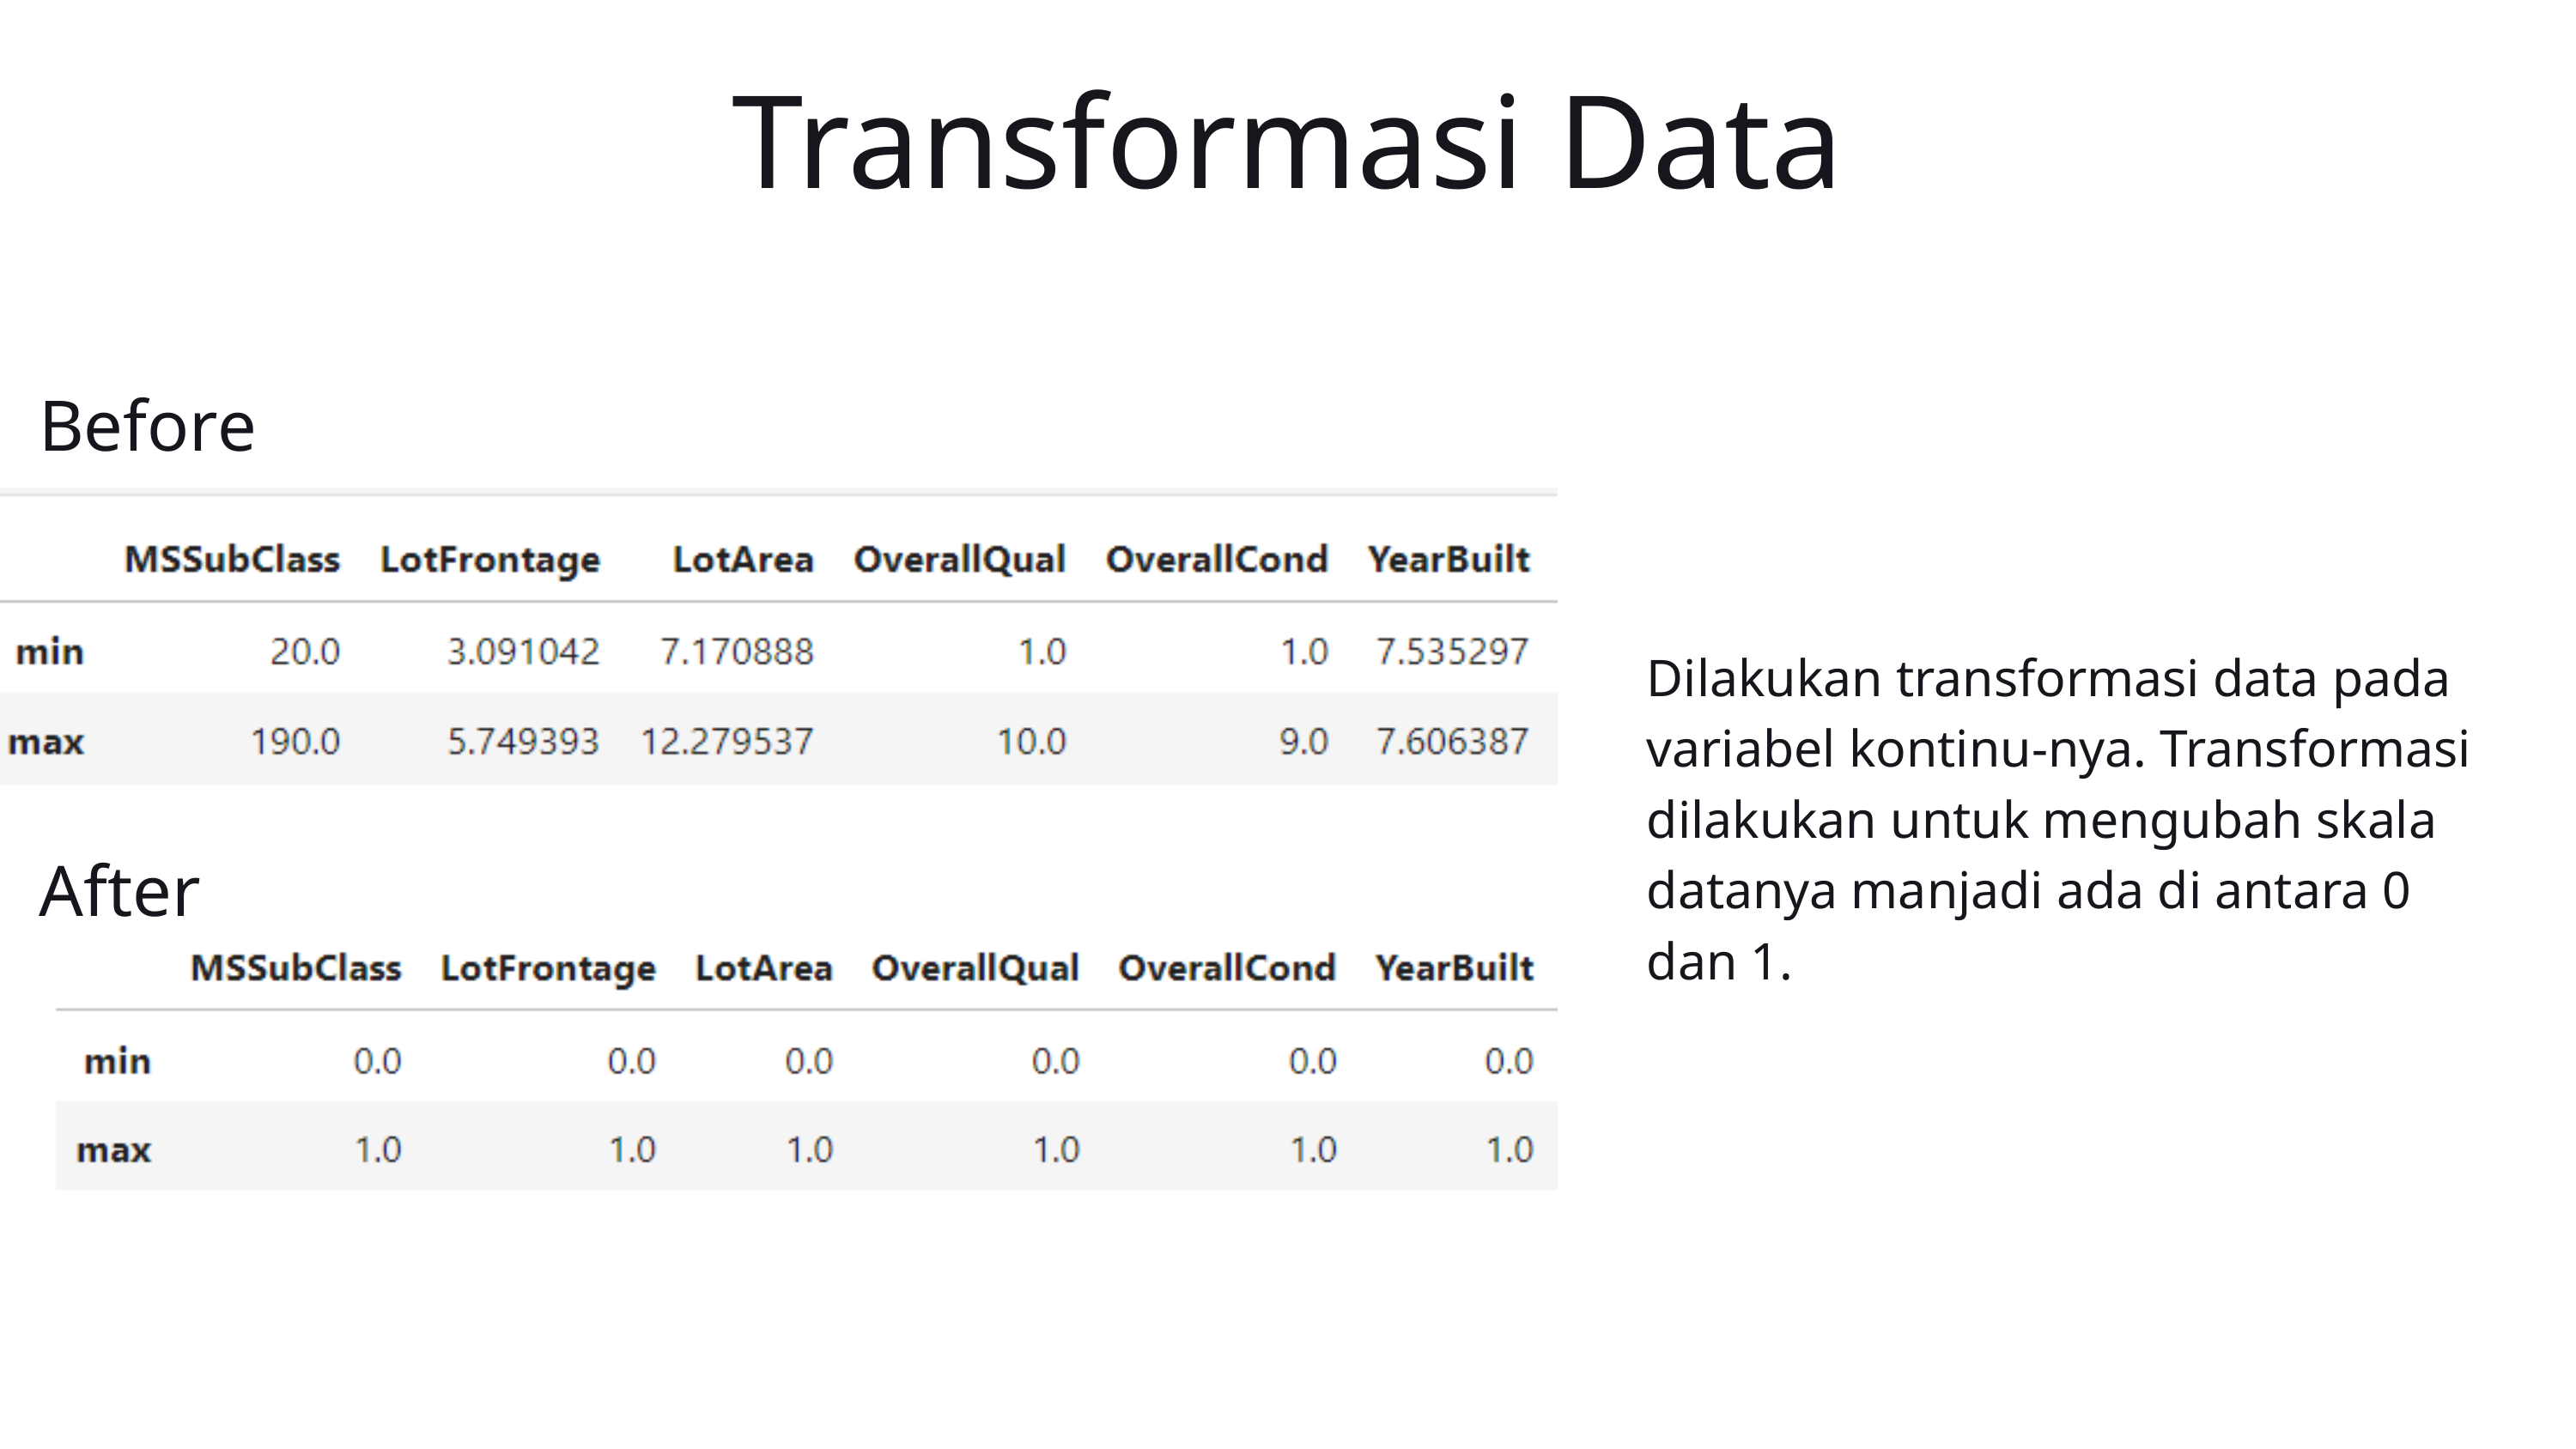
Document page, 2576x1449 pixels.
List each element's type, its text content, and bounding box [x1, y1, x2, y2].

text_box Transformasi Data [225, 59, 2351, 215]
text_box Before [39, 367, 267, 465]
text_box [33, 925, 1558, 1224]
text_box After [39, 832, 267, 931]
text_box [0, 488, 1558, 816]
text_box Dilakukan transformasi data pada variabel kontinu-nya. Transformasi dilakukan untuk mengubah skala datanya manjadi ada di antara 0 dan 1. [1646, 635, 2499, 990]
